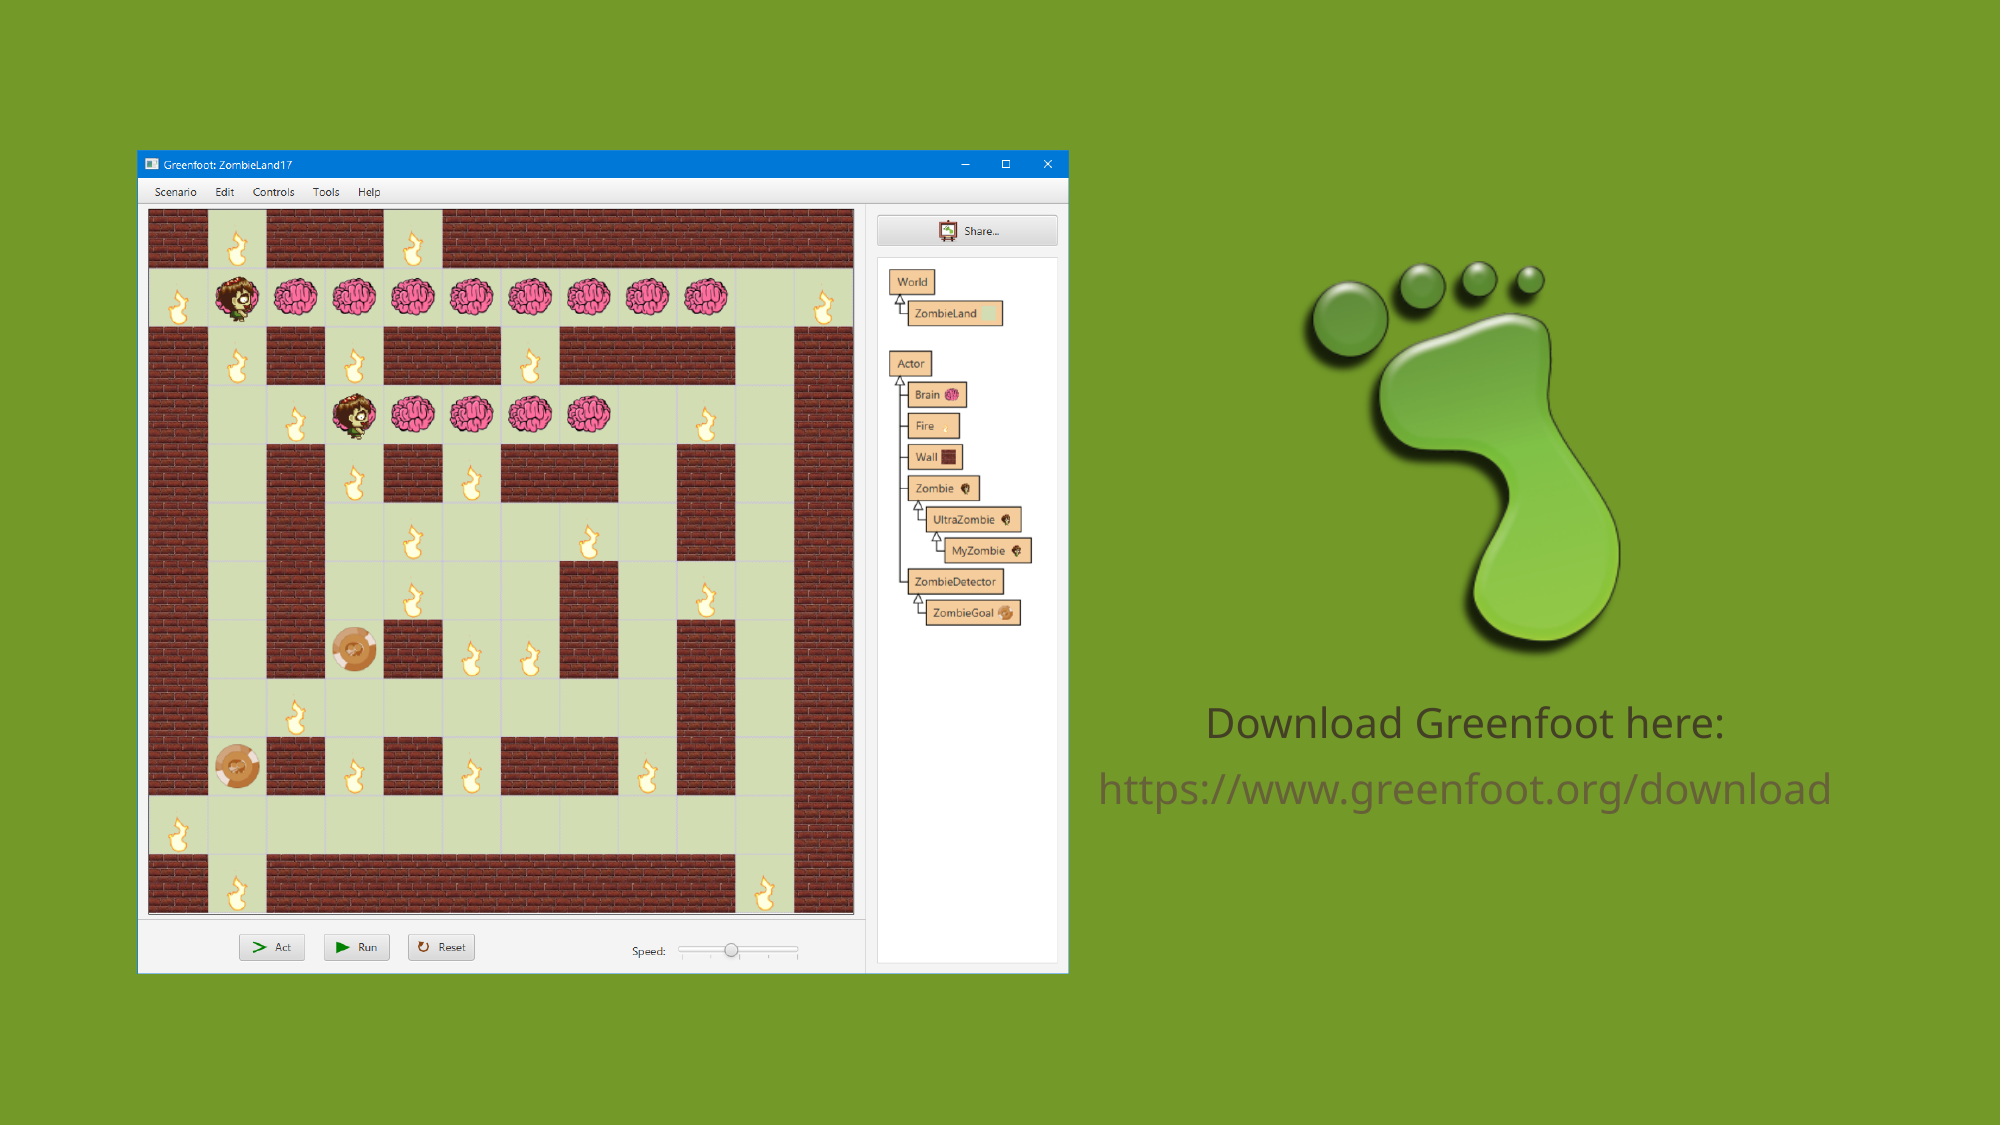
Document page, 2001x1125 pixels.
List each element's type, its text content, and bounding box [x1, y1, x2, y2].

picture [137, 150, 1069, 974]
picture [1265, 260, 1666, 661]
list Download Greenfoot here: https://www.greenfoot.org/download [1069, 660, 1863, 857]
